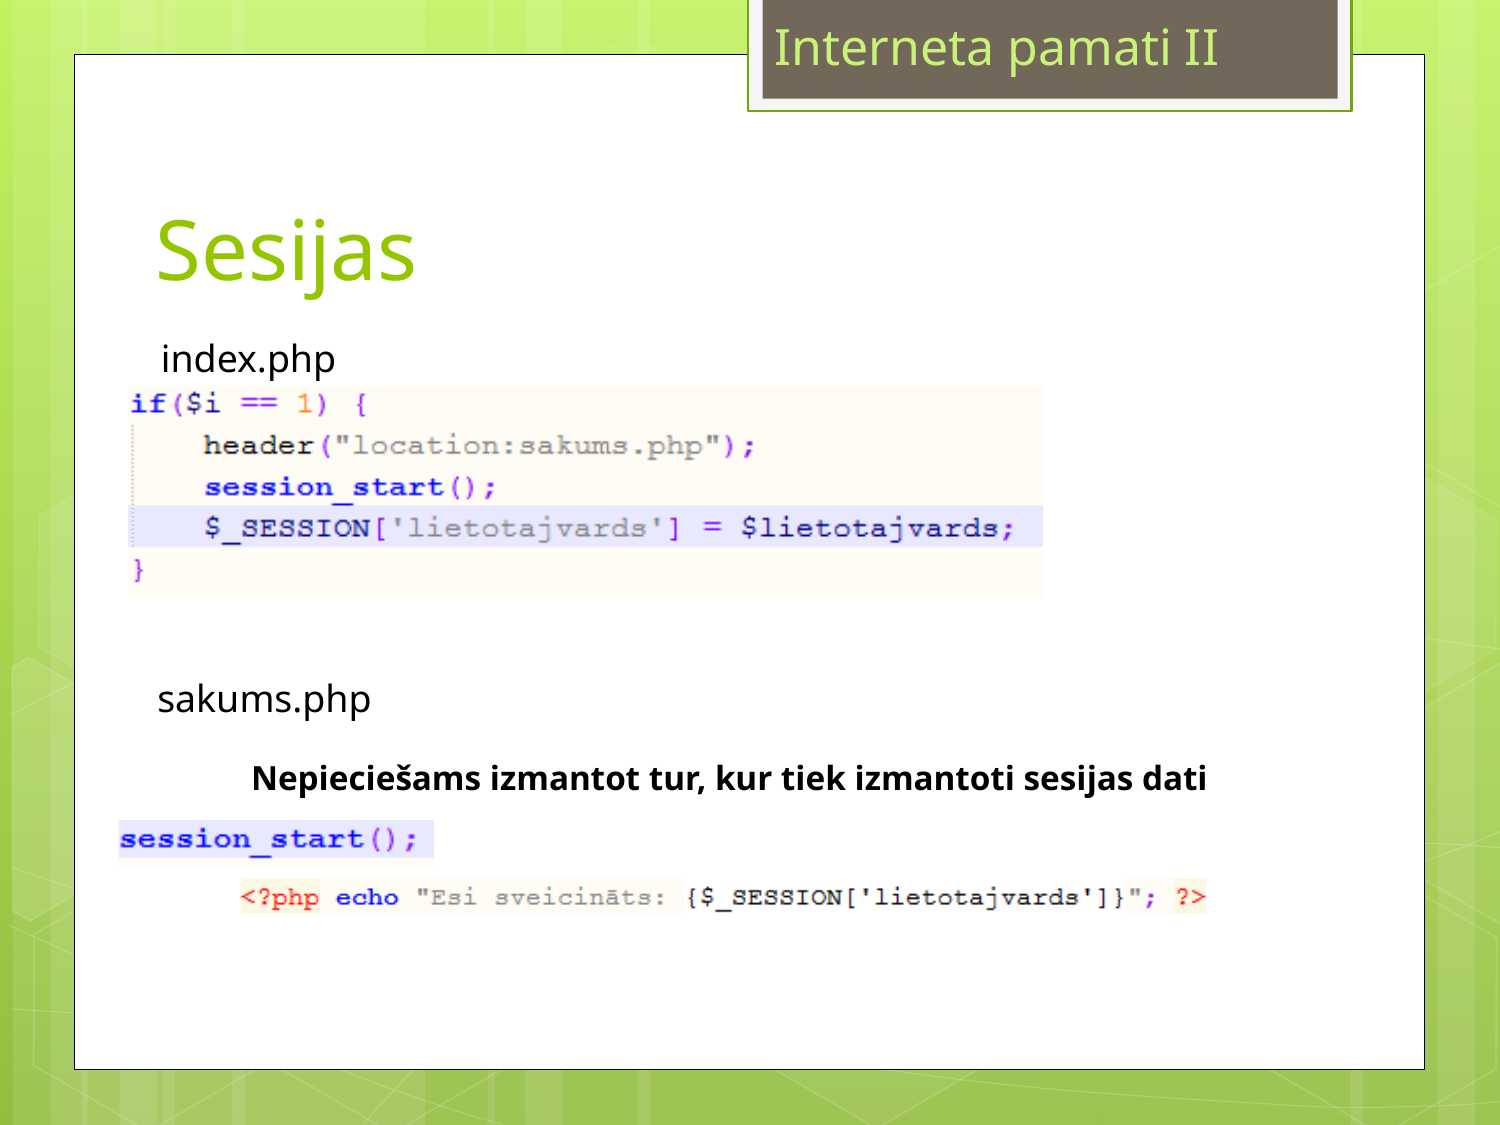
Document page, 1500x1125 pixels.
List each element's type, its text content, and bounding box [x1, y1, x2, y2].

text_box Interneta pamati II [759, 8, 1234, 83]
picture [128, 386, 1044, 597]
picture [116, 820, 434, 867]
text_box Nepieciešams izmantot tur, kur tiek izmantoti sesijas dati [236, 749, 1224, 805]
picture [234, 878, 1226, 915]
text_box index.php [145, 328, 352, 384]
text_box sakums.php [142, 667, 387, 728]
title Sesijas [140, 117, 1293, 305]
